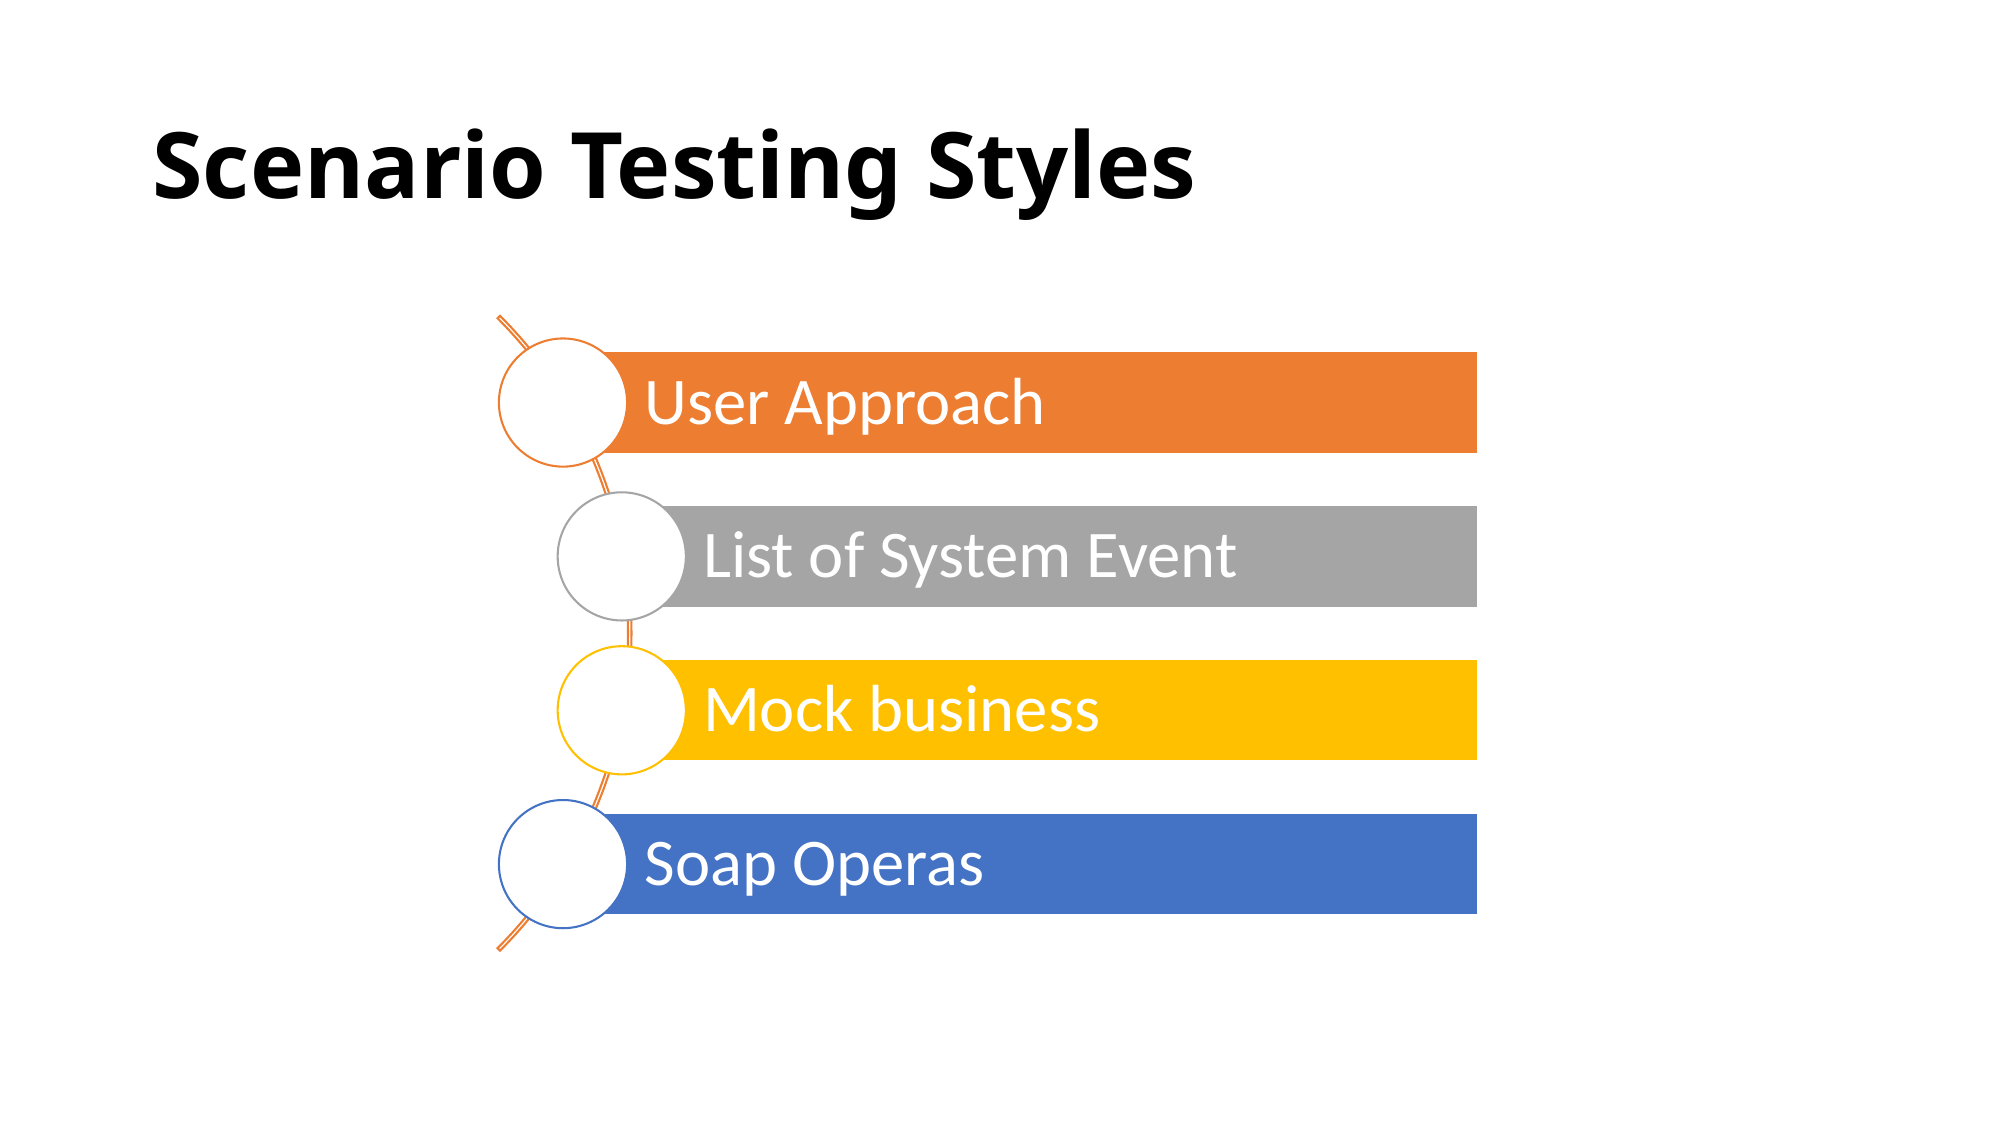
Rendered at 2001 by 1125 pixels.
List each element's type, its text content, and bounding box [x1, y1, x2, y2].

title Scenario Testing Styles [137, 59, 1863, 278]
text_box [487, 299, 1488, 967]
